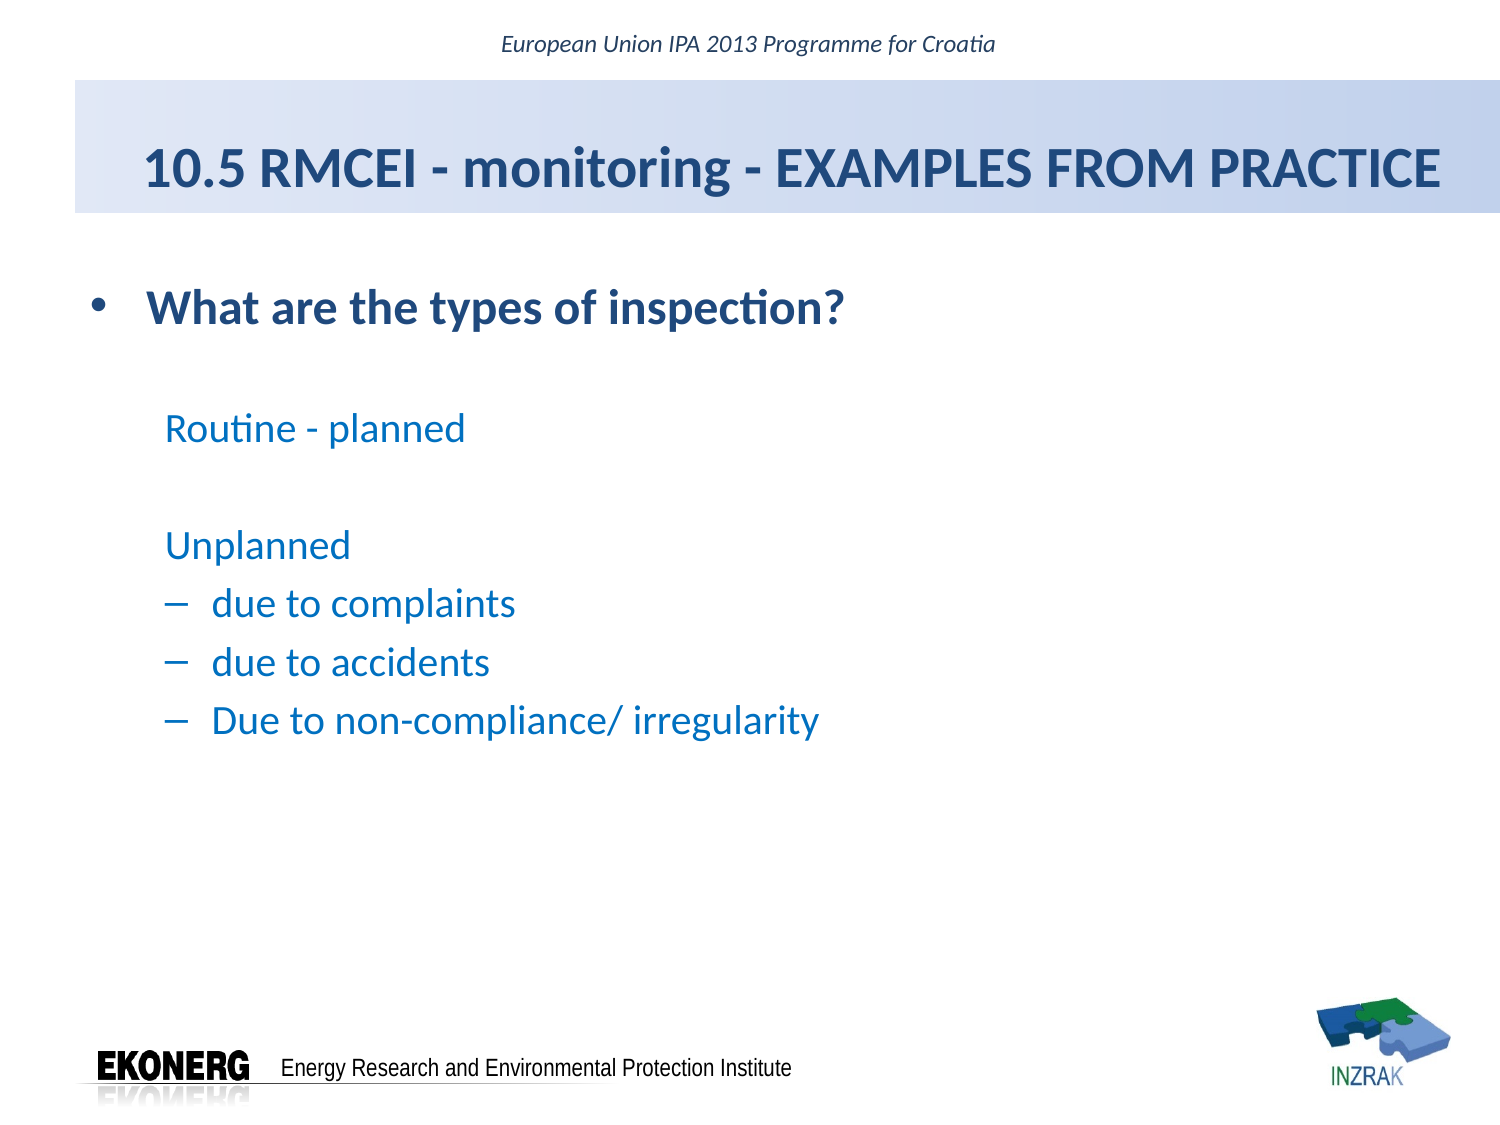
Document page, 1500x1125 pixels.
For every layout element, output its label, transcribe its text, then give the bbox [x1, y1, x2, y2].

picture [1315, 996, 1451, 1093]
text_box What are the types of inspection? Routine - planned Unplanned due to complaints due to accidents Due to non-compliance/ irregularity [74, 267, 1447, 1010]
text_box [72, 1043, 812, 1112]
title 10.5 RMCEI - monitoring - EXAMPLES FROM PRACTICE [75, 80, 1500, 213]
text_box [61, 1038, 636, 1112]
text_box European Union IPA 2013 Programme for Croatia [0, 23, 1498, 71]
